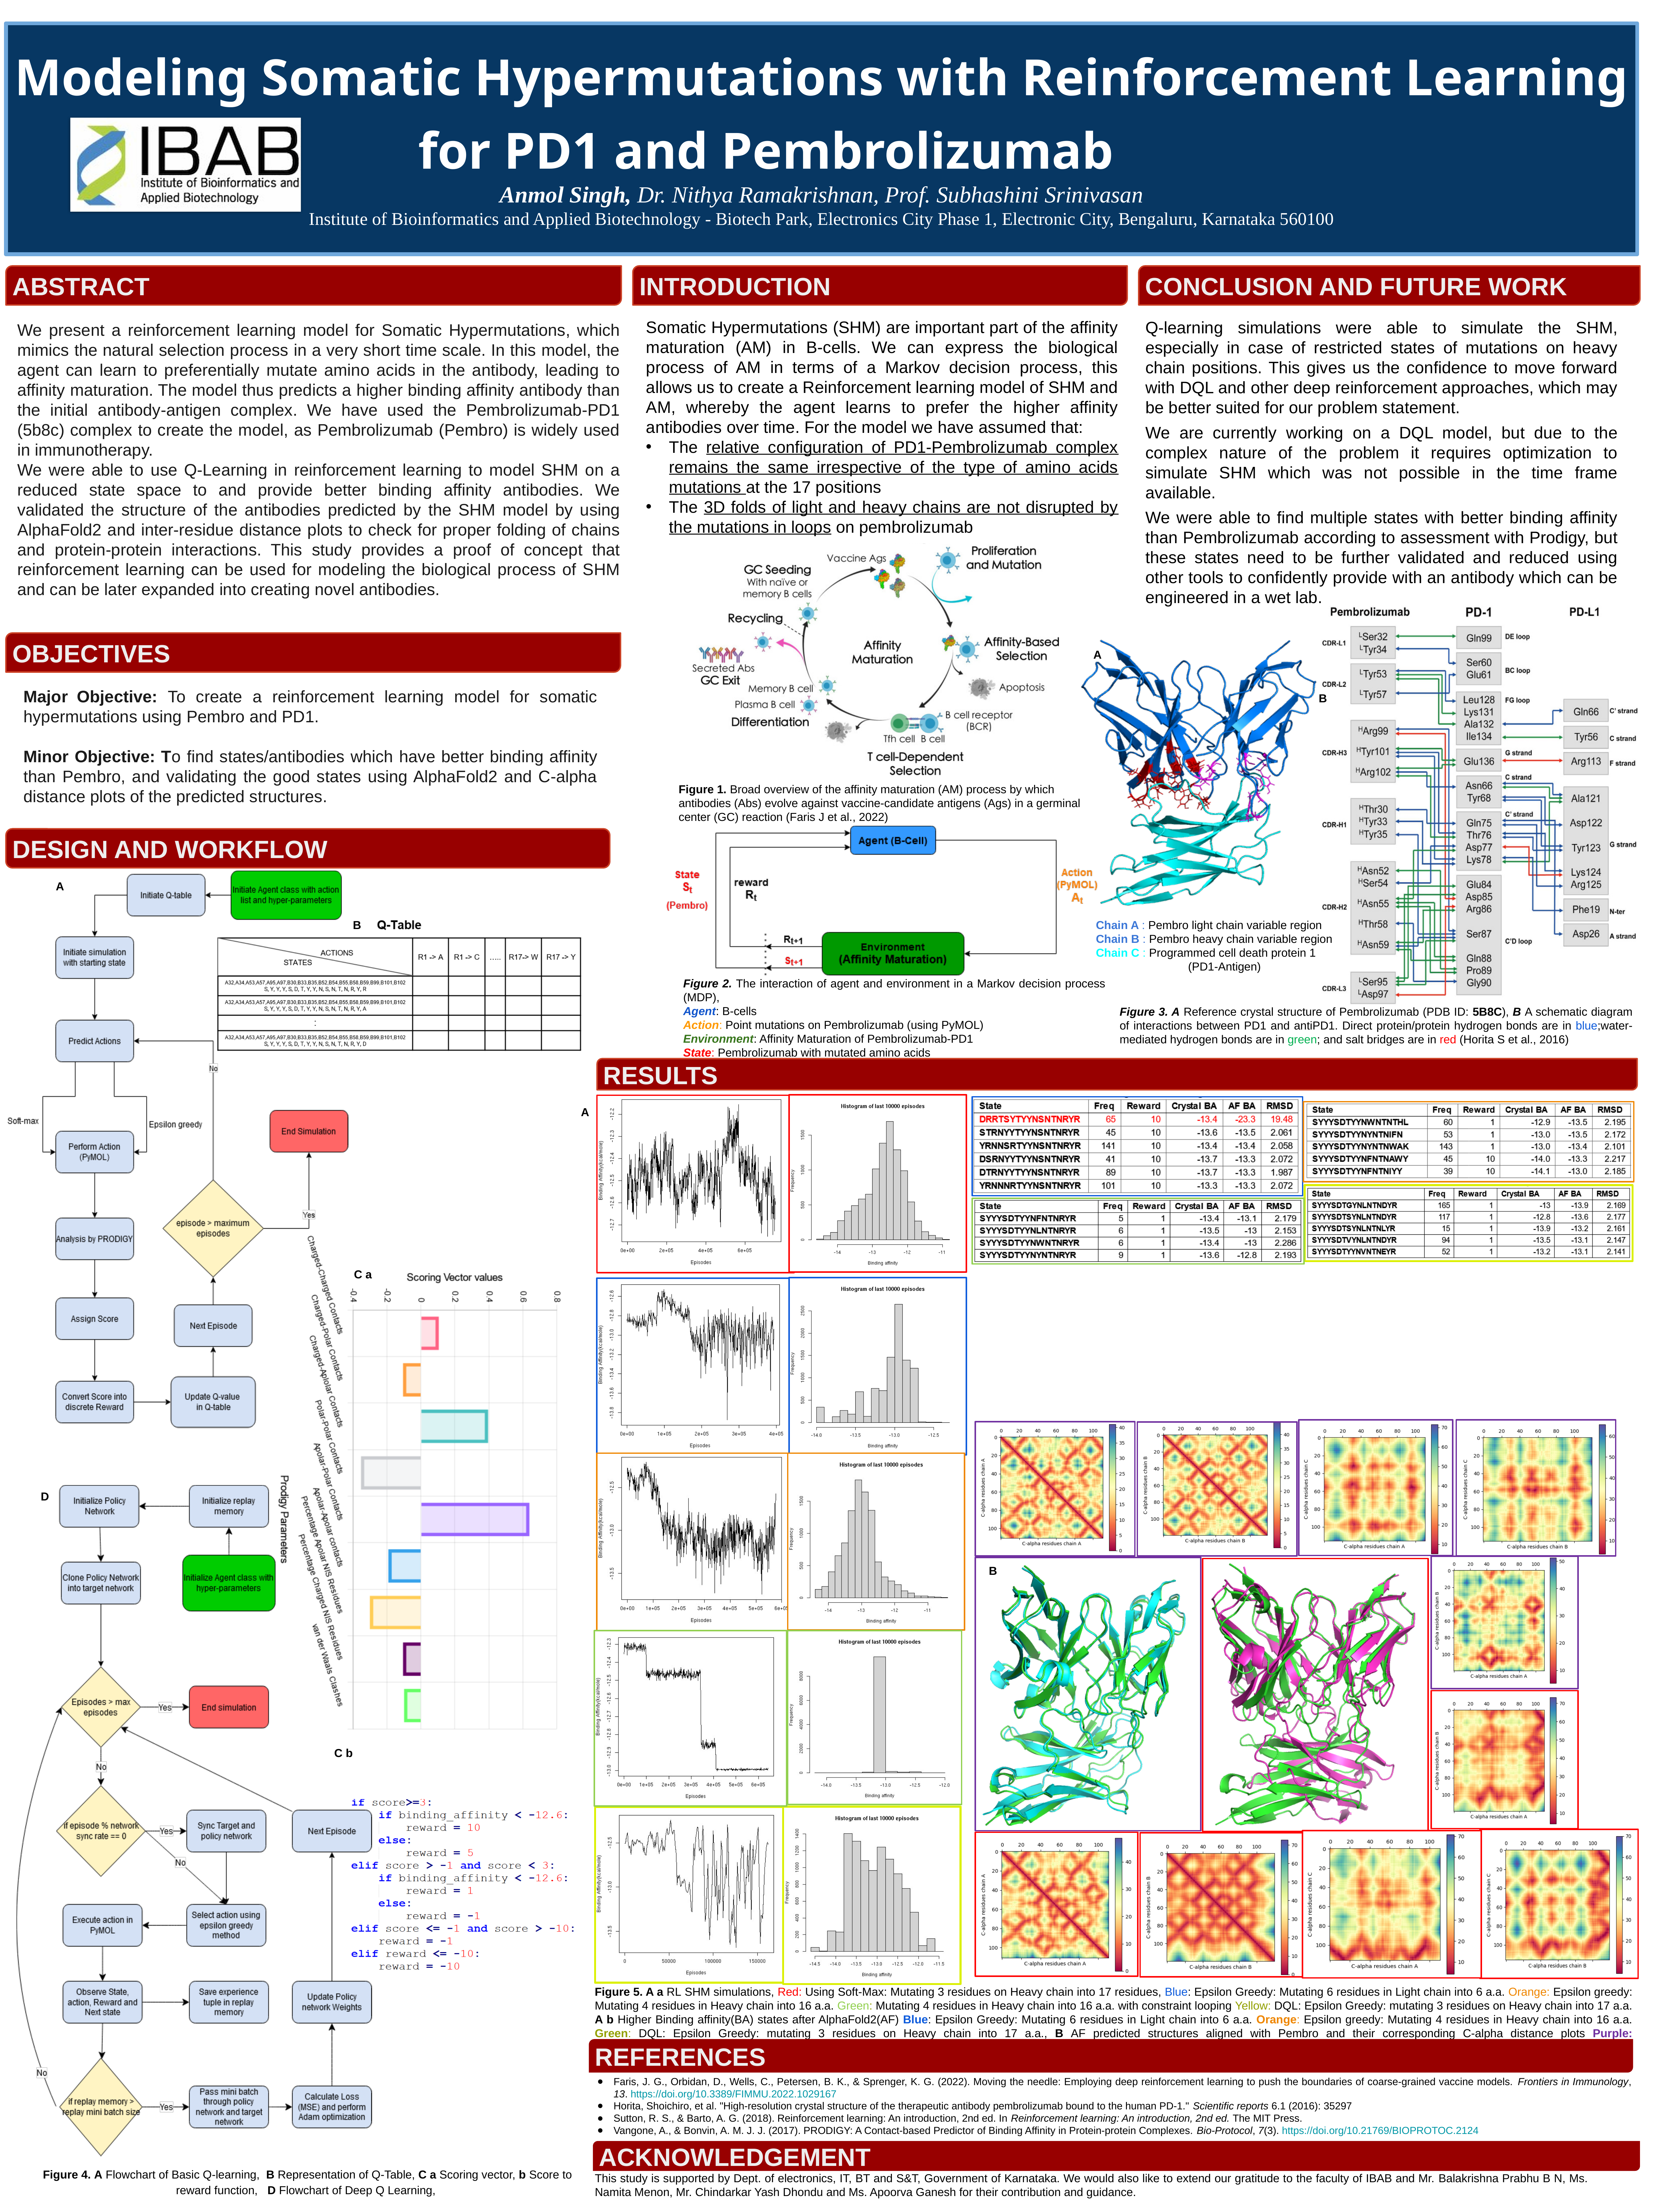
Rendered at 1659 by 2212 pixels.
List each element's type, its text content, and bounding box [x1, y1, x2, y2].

picture [598, 1095, 966, 1272]
picture [1066, 601, 1645, 1014]
picture [976, 1422, 1134, 1555]
text_box RESULTS [597, 1058, 635, 1090]
text_box Figure 4. A Flowchart of Basic Q-learning, B Representation of Q-Table, C a Scoring vector, b Score to reward function, D Flowchart of Deep Q Learning, [6, 2163, 586, 2199]
picture [1303, 1830, 1637, 1978]
text_box Chain A : Pembro light chain variable region Chain B : Pembro heavy chain variable region Chain C : Programmed cell death protein 1 (PD1-Antigen) [1118, 922, 1312, 978]
picture [1141, 1833, 1302, 1976]
picture [692, 543, 1059, 775]
picture [973, 1097, 1302, 1195]
text_box Somatic Hypermutations (SHM) are important part of the affinity maturation (AM) in B-cells. We can express the biological process of AM in terms of a Markov decision process, this allows us to create a Reinforcement learning model of SHM and AM, whereby the agent learns to prefer the higher affinity antibodies over time. For the model we have assumed that: The relative configuration of PD1-Pembrolizumab complex remains the same irrespective of the type of amino acids mutations at the 17 positions The 3D folds of light and heavy chains are not disrupted by the mutations in loops on pembrolizumab [637, 312, 1123, 728]
text_box CONCLUSION AND FUTURE WORK [1139, 266, 1640, 305]
picture [1305, 1186, 1632, 1261]
picture [596, 1807, 960, 1983]
picture [976, 1833, 1137, 1976]
picture [976, 1558, 1200, 1830]
text_box OBJECTIVES [6, 633, 621, 672]
text_box This study is supported by Dept. of electronics, IT, BT and S&T, Government of Karnataka. We would also like to extend our gratitude to the faculty of IBAB and Mr. Balakrishna Prabhu B N, Ms. Namita Menon, Mr. Chindarkar Yash Dhondu and Ms. Apoorva Ganesh for their contribution and guidance. [590, 2166, 1593, 2212]
text_box Modeling Somatic Hypermutations with Reinforcement Learning for PD1 and Pembrolizumab Anmol Singh, Dr. Nithya Ramakrishnan, Prof. Subhashini Srinivasan Institute of Bioinformatics and Applied Biotechnology - Biotech Park, Electronics City Phase 1, Electronic City, Bengaluru, Karnataka 560100 [6, 23, 1637, 254]
text_box RESULTS [1118, 1058, 1637, 1090]
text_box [637, 728, 1116, 1092]
picture [3, 870, 966, 2157]
text_box ACKNOWLEDGEMENT [593, 2141, 1640, 2171]
picture [1138, 1422, 1296, 1555]
text_box C a [349, 1265, 387, 1283]
text_box Figure 5. A a RL SHM simulations, Red: Using Soft-Max: Mutating 3 residues on Heavy chain into 17 residues, Blue: Epsilon Greedy: Mutating 6 residues in Light chain into 6 a.a. Orange: Epsilon greedy: Mutating 4 residues in Heavy chain into 16 a.a. Green: Mutating 4 residues in Heavy chain into 16 a.a. with constraint looping Yellow: DQL: Epsilon Greedy: mutating 3 residues on Heavy chain into 17 a.a. A b Higher Binding affinity(BA) states after AlphaFold2(AF) Blue: Epsilon Greedy: Mutating 6 residues in Light chain into 6 a.a. Orange: Epsilon greedy: Mutating 4 residues in Heavy chain into 16 a.a. Green: DQL: Epsilon Greedy: mutating 3 residues on Heavy chain into 17 a.a., B AF predicted structures aligned with Pembro and their corresponding C-alpha distance plots Purple: DDDSGDTYYNSNTNRYR (Folded Properly) Red: SYYYSDTWYNYNTNGYR (improper folding) [590, 1980, 1637, 2068]
picture [1432, 1557, 1578, 1688]
picture [1304, 1102, 1633, 1181]
text_box A [576, 1102, 596, 1121]
text_box DESIGN AND WORKFLOW [6, 829, 610, 868]
text_box Figure 3. A Reference crystal structure of Pembrolizumab (PDB ID: 5B8C), B A schematic diagram of interactions between PD1 and antiPD1. Direct protein/protein hydrogen bonds are in blue;water-mediated hydrogen bonds are in green; and salt bridges are in red (Horita S et al., 2016) [1118, 1010, 1637, 1052]
picture [1299, 1420, 1452, 1555]
text_box REFERENCES [589, 2039, 1633, 2070]
picture [973, 1199, 1304, 1264]
picture [1457, 1420, 1615, 1555]
text_box Major Objective: To create a reinforcement learning model for somatic hypermutations using Pembro and PD1. Minor Objective: To find states/antibodies which have better binding affinity than Pembro, and validating the good states using AlphaFold2 and C-alpha distance plots of the predicted structures. [19, 684, 602, 808]
text_box INTRODUCTION [633, 266, 1127, 305]
picture [1203, 1559, 1428, 1831]
text_box ABSTRACT [6, 266, 622, 305]
text_box We present a reinforcement learning model for Somatic Hypermutations, which mimics the natural selection process in a very short time scale. In this model, the agent can learn to preferentially mutate amino acids in the antibody, leading to affinity maturation. The model thus predicts a higher binding affinity antibody than the initial antibody-antigen complex. We have used the Pembrolizumab-PD1 (5b8c) complex to create the model, as Pembrolizumab (Pembro) is widely used in immunotherapy. We were able to use Q-Learning in reinforcement learning to model SHM on a reduced state space to and provide better binding affinity antibodies. We validated the structure of the antibodies predicted by the SHM model by using AlphaFold2 and inter-residue distance plots to check for proper folding of chains and protein-protein interactions. This study provides a proof of concept that reinforcement learning can be used for modeling the biological process of SHM and can be later expanded into creating novel antibodies. [13, 315, 626, 613]
picture [788, 1631, 961, 1804]
text_box Q-learning simulations were able to simulate the SHM, especially in case of restricted states of mutations on heavy chain positions. This gives us the confidence to move forward with DQL and other deep reinforcement approaches, which may be better suited for our problem statement. We are currently working on a DQL model, but due to the complex nature of the problem it requires optimization to simulate SHM which was not possible in the time frame available. We were able to find multiple states with better binding affinity than Pembrolizumab according to assessment with Prodigy, but these states need to be further validated and reduced using other tools to confidently provide with an antibody which can be engineered in a wet lab. [1141, 312, 1623, 611]
picture [70, 118, 301, 212]
picture [1432, 1691, 1578, 1828]
text_box Faris, J. G., Orbidan, D., Wells, C., Petersen, B. K., & Sprenger, K. G. (2022). Moving the needle: Employing deep reinforcement learning to push the boundaries of coarse-grained vaccine models. Frontiers in Immunology, 13. https://doi.org/10.3389/FIMMU.2022.1029167 Horita, Shoichiro, et al. "High-resolution crystal structure of the therapeutic antibody pembrolizumab bound to the human PD-1." Scientific reports 6.1 (2016): 35297 Sutton, R. S., & Barto, A. G. (2018). Reinforcement learning: An introduction, 2nd ed. In Reinforcement learning: An introduction, 2nd ed. The MIT Press. Vangone, A., & Bonvin, A. M. J. J. (2017). PRODIGY: A Contact-based Predictor of Binding Affinity in Protein-protein Complexes. Bio-Protocol, 7(3). https://doi.org/10.21769/BIOPROTOC.2124 [586, 2070, 1636, 2126]
picture [666, 826, 1106, 977]
